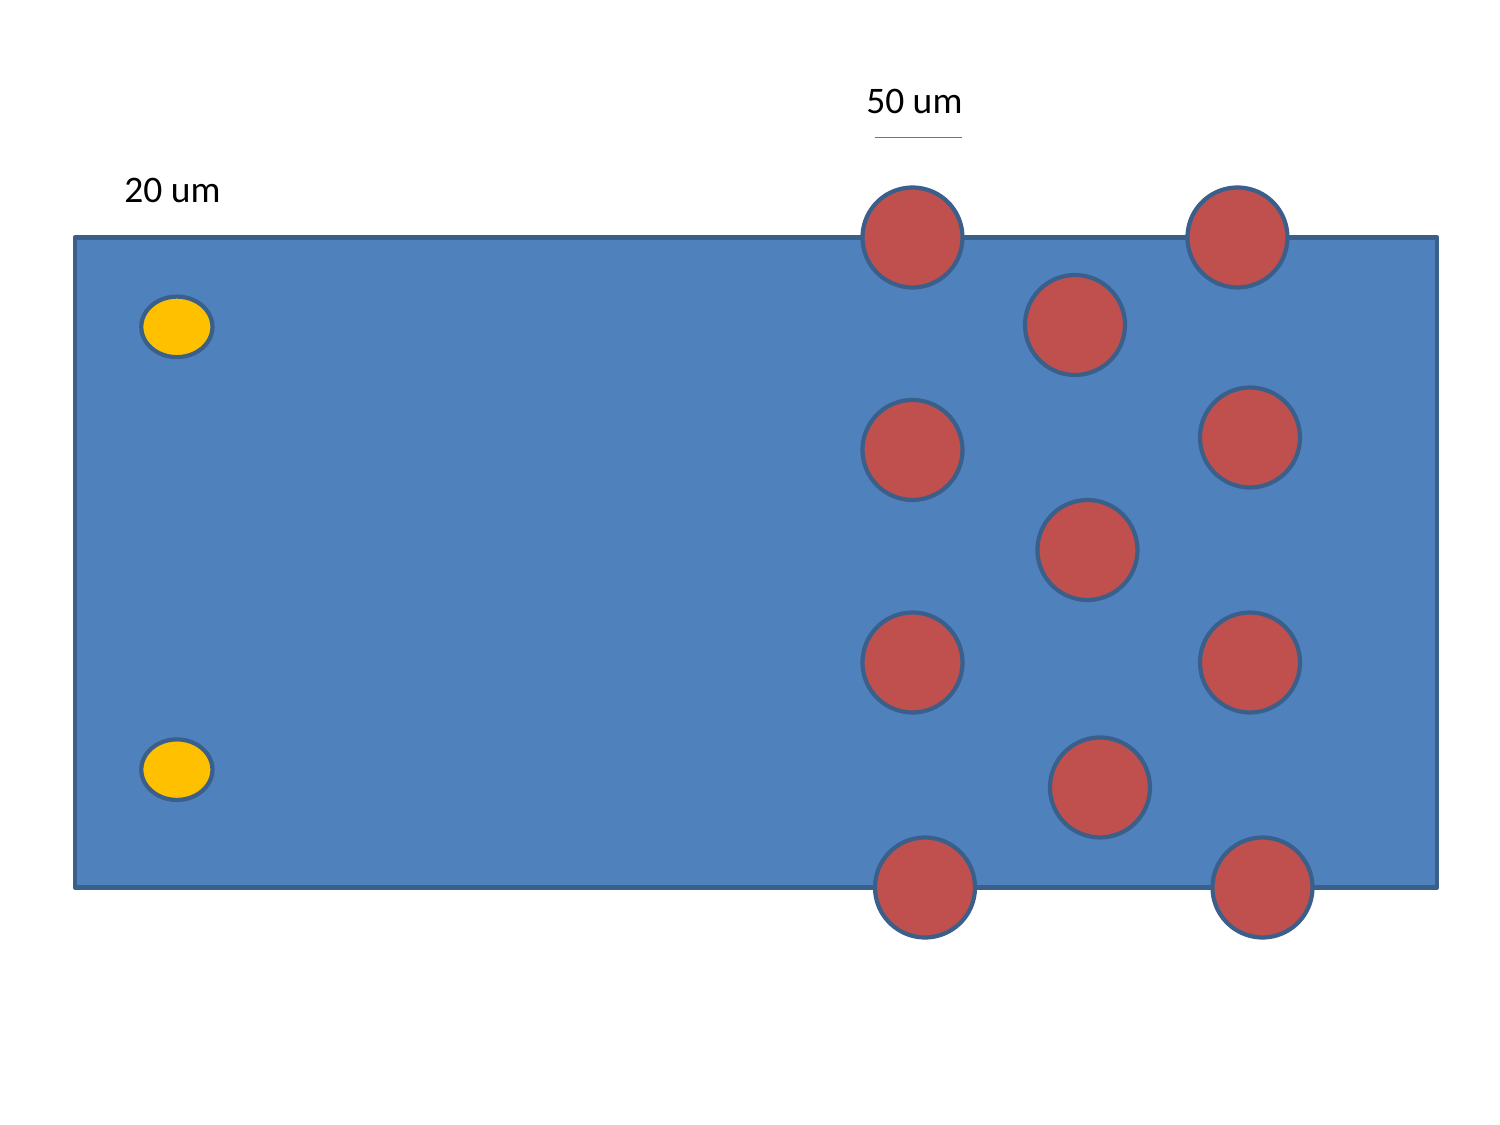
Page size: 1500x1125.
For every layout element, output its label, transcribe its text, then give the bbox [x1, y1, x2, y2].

text_box [1047, 735, 1153, 840]
text_box [860, 397, 965, 503]
text_box [1022, 272, 1128, 378]
text_box [139, 294, 215, 360]
text_box [1035, 497, 1140, 603]
text_box [860, 185, 965, 290]
text_box 20 um [109, 157, 245, 217]
text_box [872, 835, 978, 940]
text_box [139, 737, 215, 803]
text_box [1185, 185, 1290, 290]
text_box [1197, 610, 1303, 715]
text_box [860, 610, 965, 715]
text_box 50 um [851, 68, 986, 129]
text_box [73, 235, 1439, 890]
text_box [1197, 385, 1303, 490]
text_box [1210, 835, 1315, 940]
